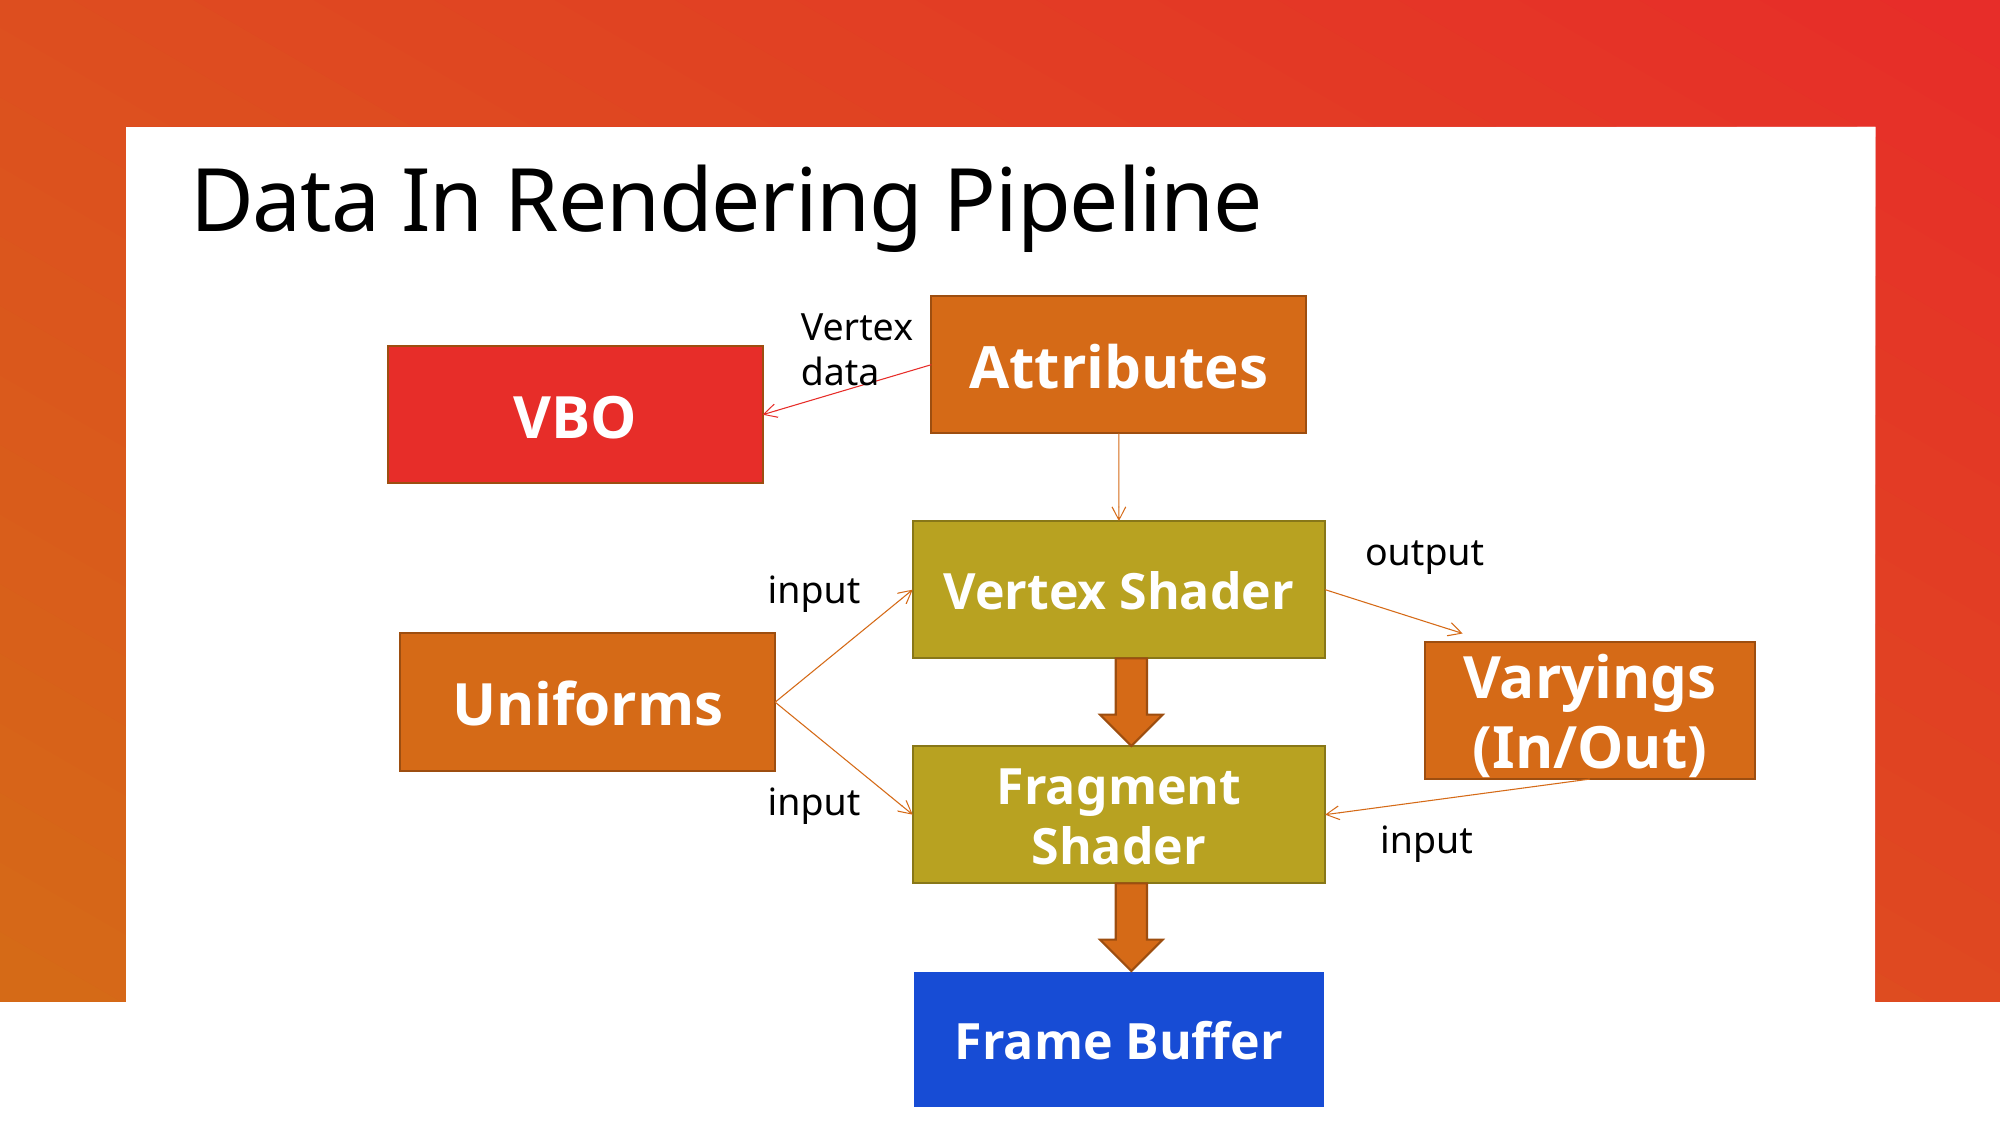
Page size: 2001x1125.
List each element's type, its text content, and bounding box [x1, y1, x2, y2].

text_box input [1365, 815, 1488, 869]
text_box Uniforms [399, 632, 775, 772]
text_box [1325, 589, 1463, 634]
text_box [775, 589, 913, 702]
text_box Attributes [930, 295, 1307, 434]
text_box Vertex data [786, 295, 938, 401]
text_box Fragment Shader [912, 745, 1326, 884]
text_box Varyings (In/Out) [1424, 641, 1756, 780]
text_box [775, 702, 913, 815]
text_box [1097, 657, 1166, 748]
text_box input [753, 558, 876, 619]
text_box input [753, 770, 876, 831]
text_box Vertex Shader [912, 520, 1326, 659]
text_box Frame Buffer [911, 969, 1327, 1110]
text_box output [1350, 520, 1499, 581]
text_box [1097, 882, 1166, 973]
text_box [762, 364, 932, 415]
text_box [1325, 779, 1590, 815]
text_box VBO [387, 345, 764, 484]
title Data In Rendering Pipeline [175, 144, 1676, 365]
